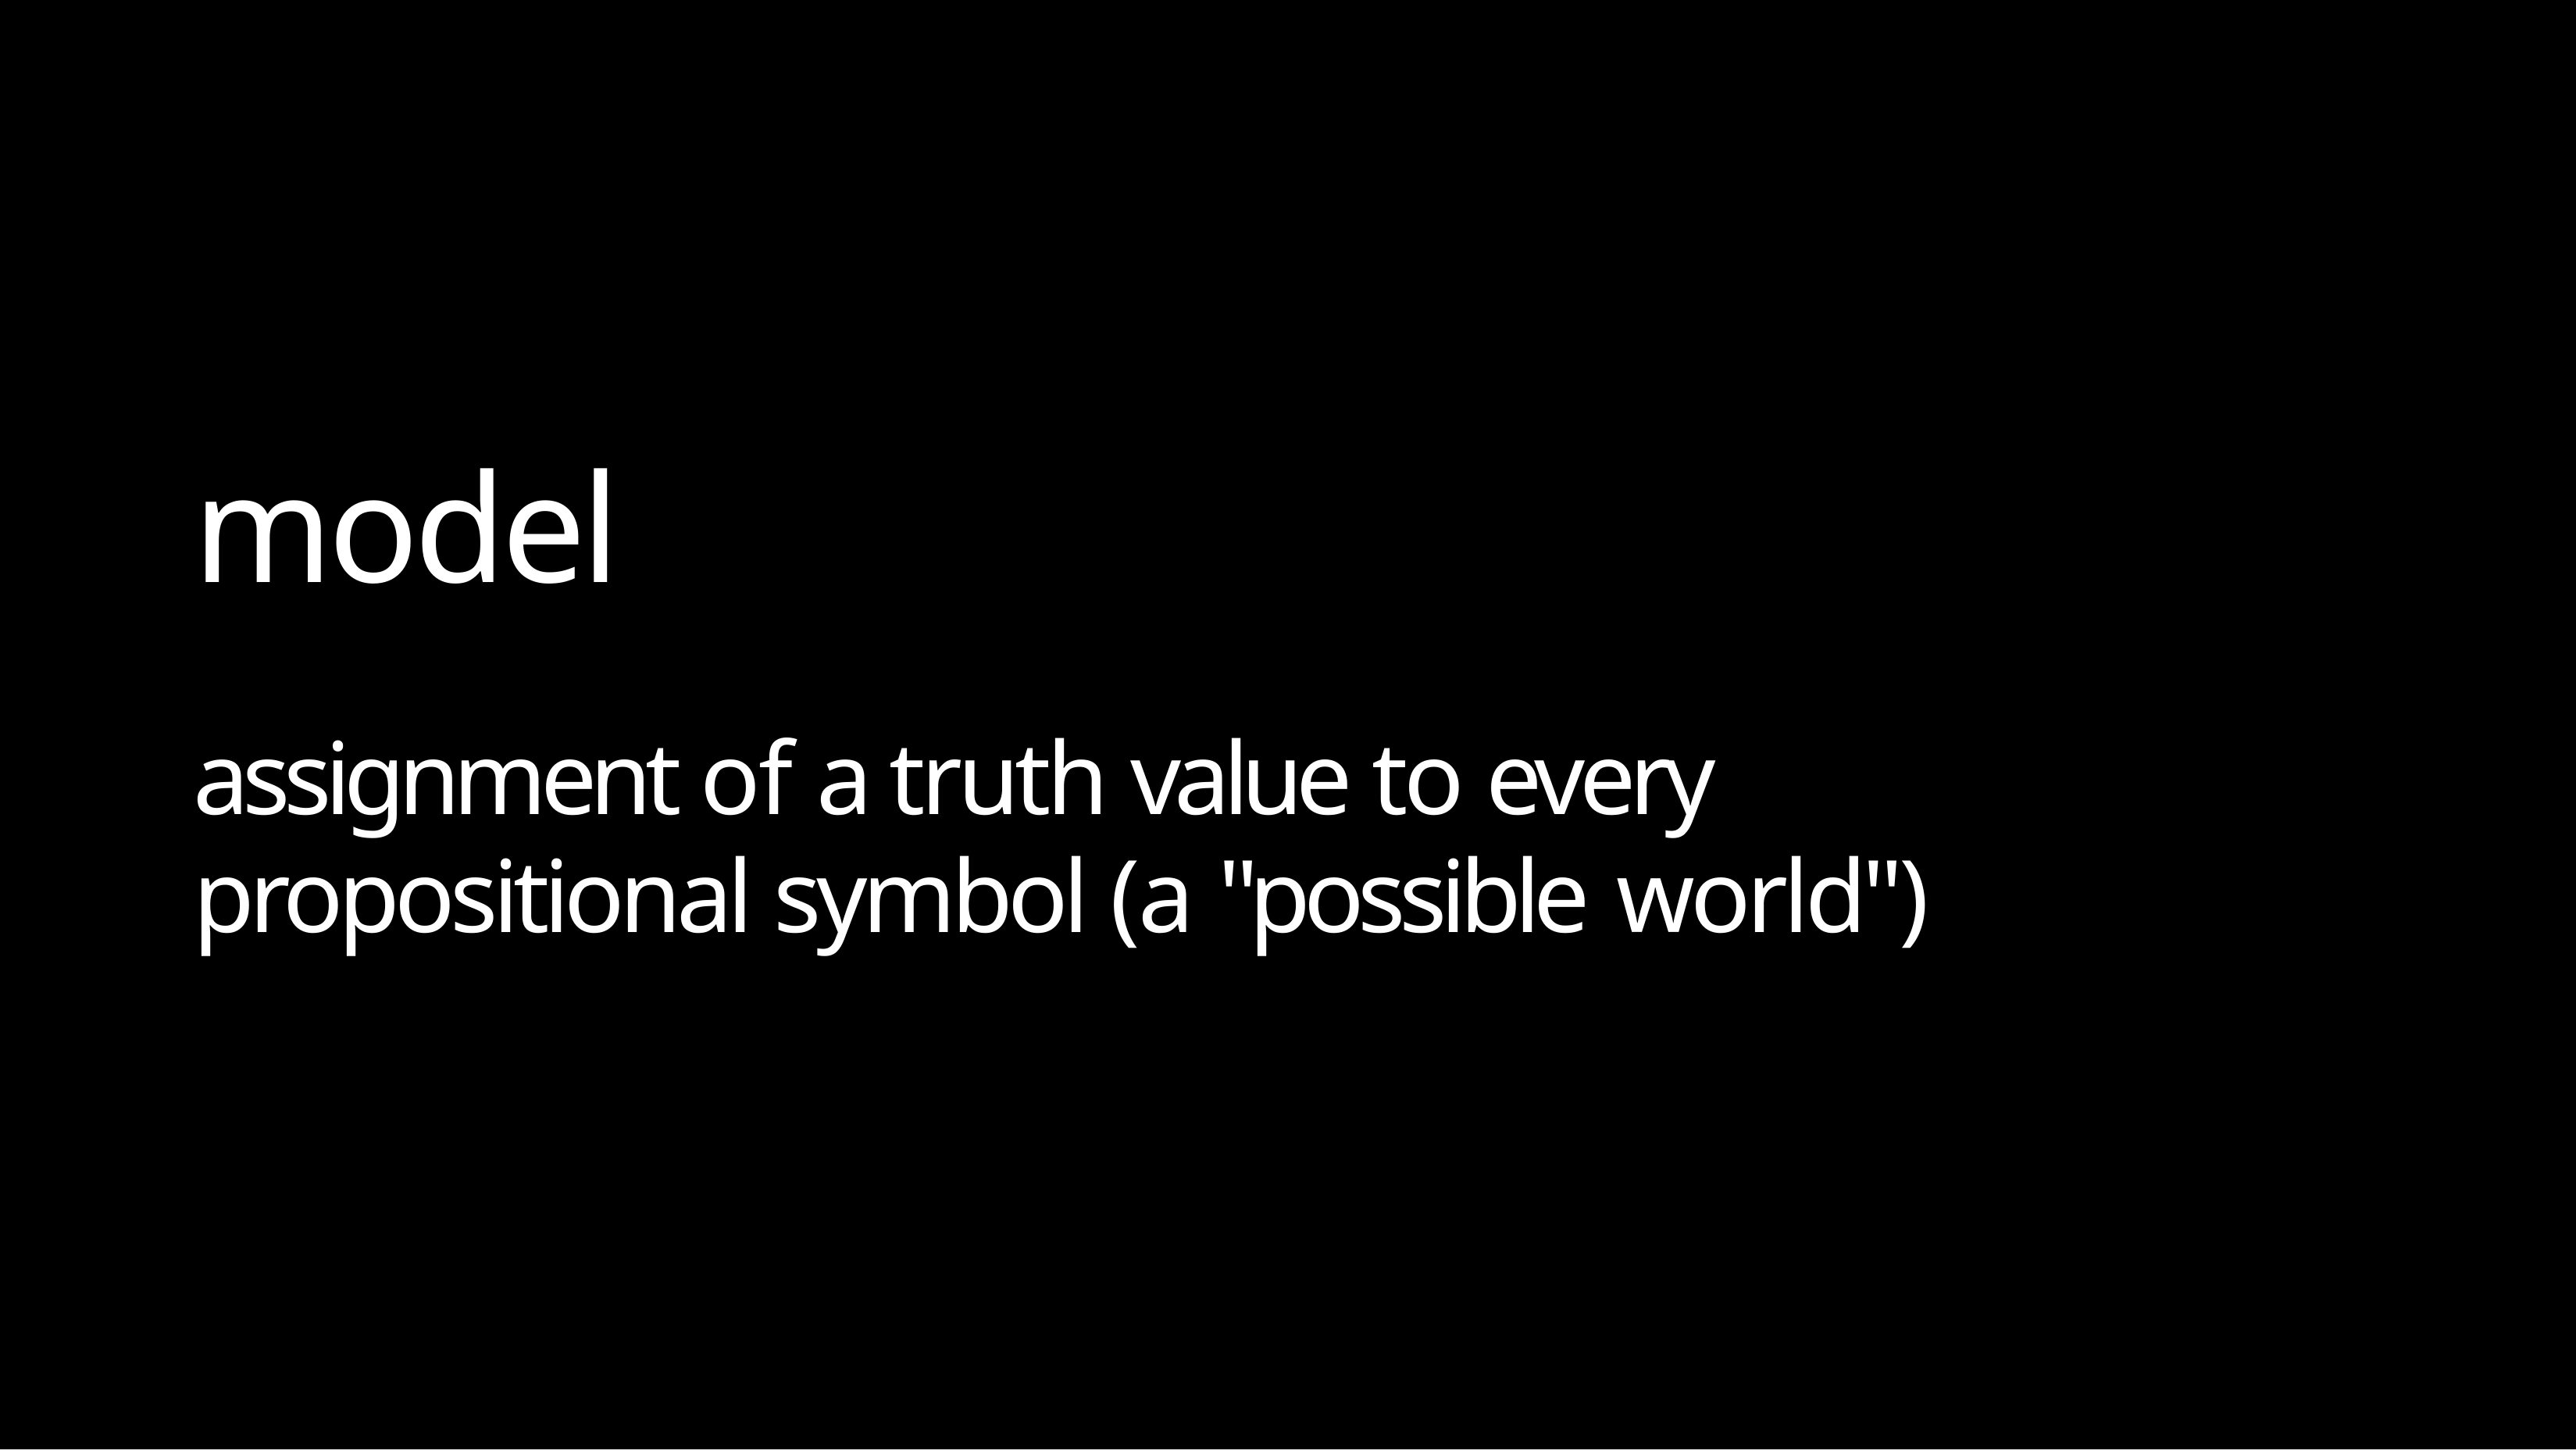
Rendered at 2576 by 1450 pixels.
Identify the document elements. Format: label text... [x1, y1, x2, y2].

text_box assignment of a truth value to every propositional symbol (a "possible world") [191, 708, 2235, 952]
text_box model [191, 430, 671, 612]
